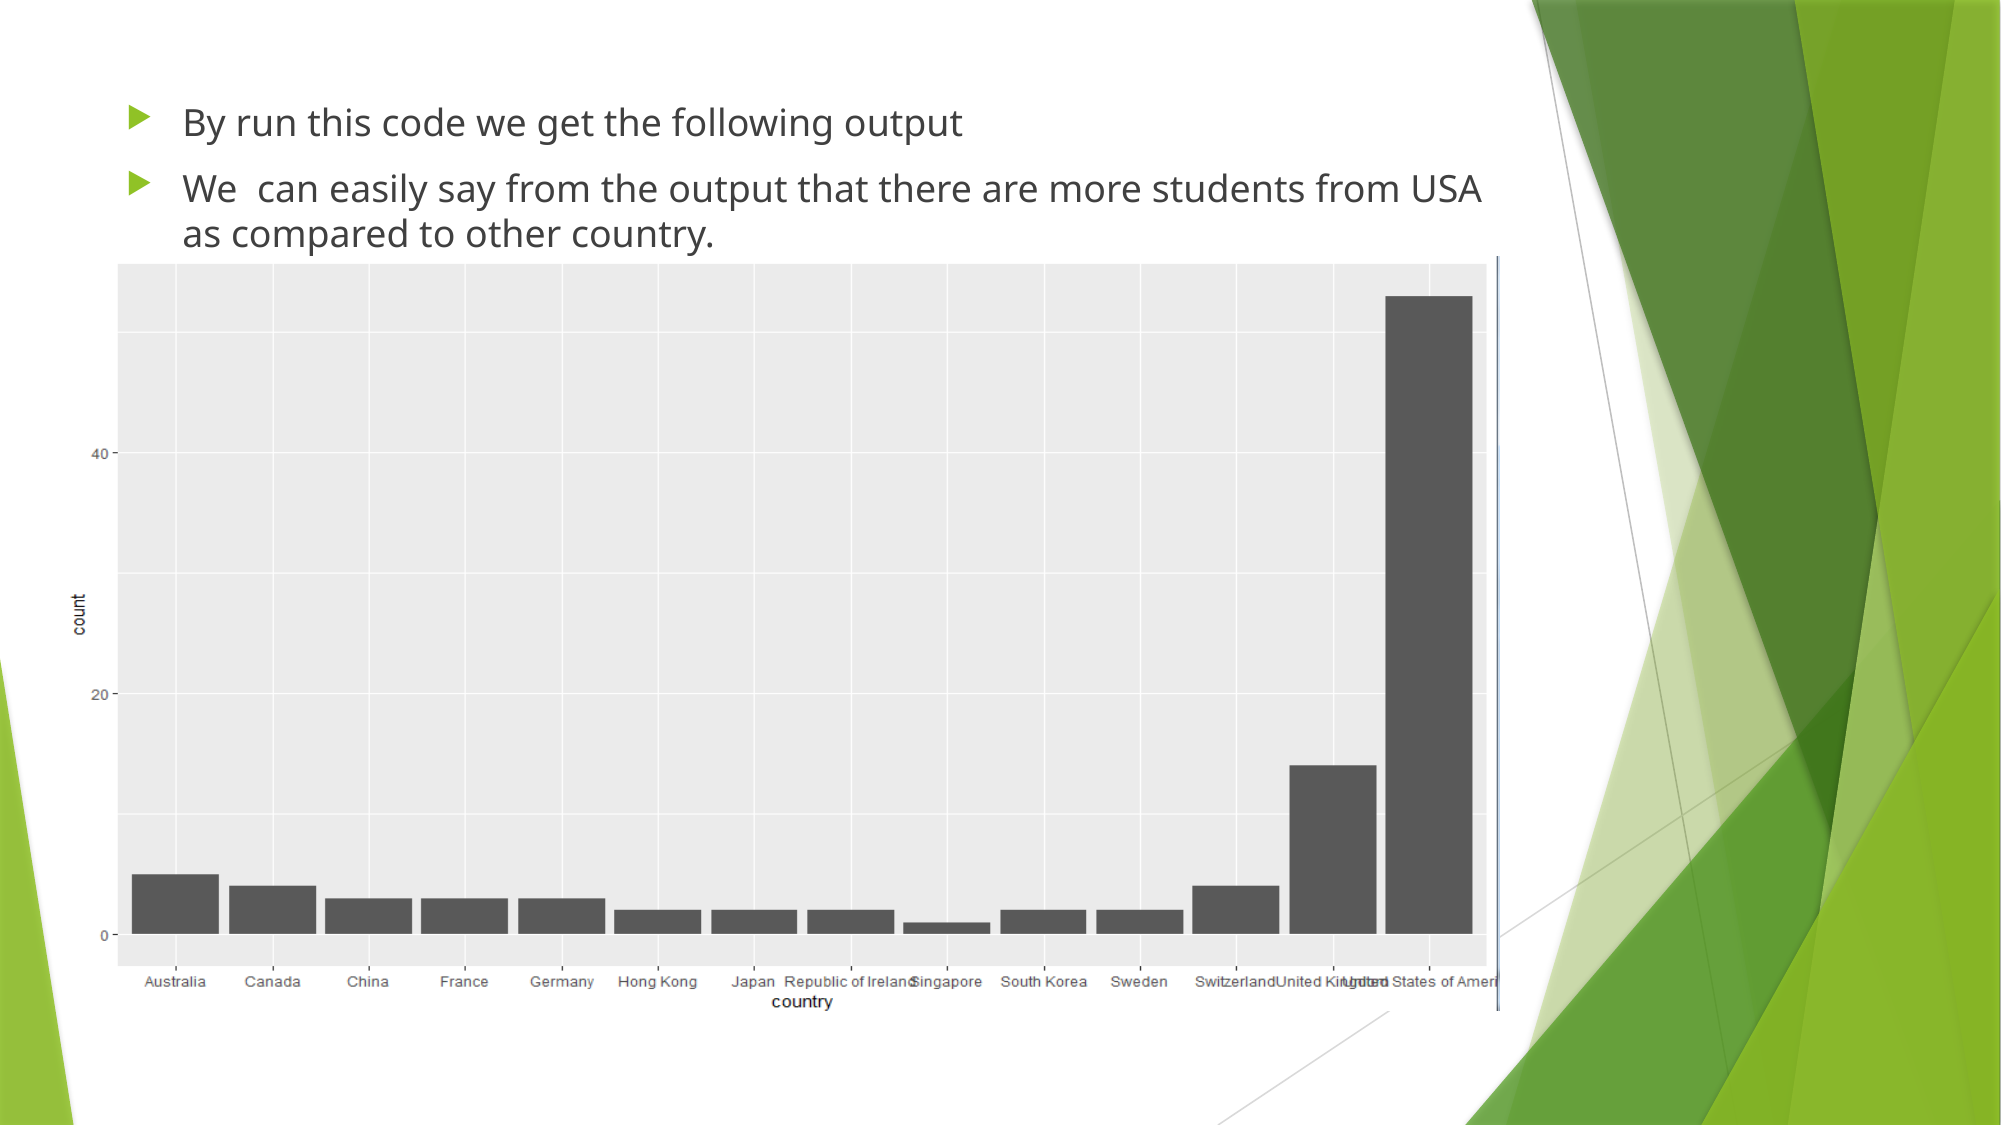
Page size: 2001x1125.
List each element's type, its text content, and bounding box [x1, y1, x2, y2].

list By run this code we get the following output We can easily say from the output that there are more students from USA as compared to other country. [111, 91, 1522, 991]
picture [62, 255, 1501, 1011]
